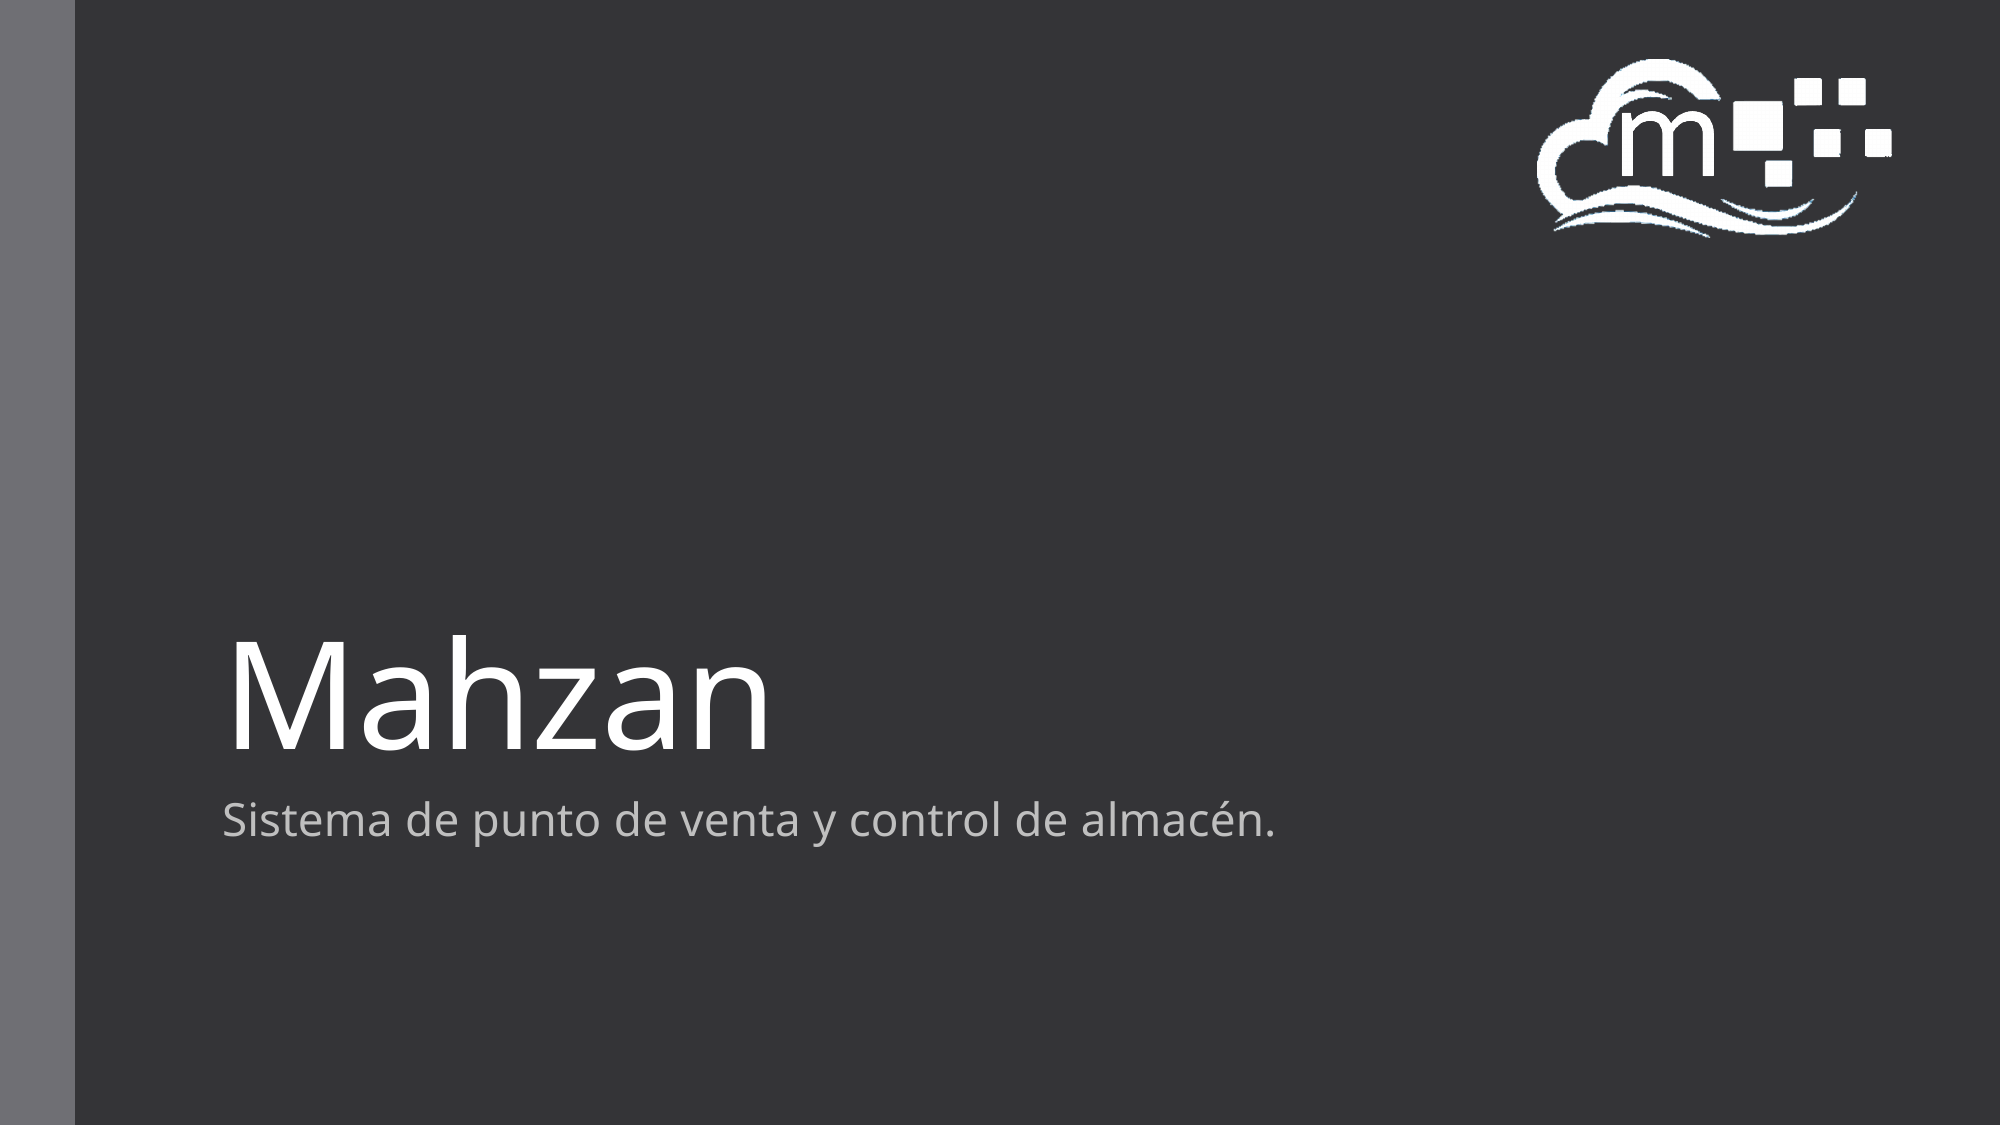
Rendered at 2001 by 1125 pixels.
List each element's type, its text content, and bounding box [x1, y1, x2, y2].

title Mahzan [206, 124, 1752, 787]
subtitle Sistema de punto de venta y control de almacén. [206, 787, 1752, 1065]
picture [1536, 59, 1892, 238]
